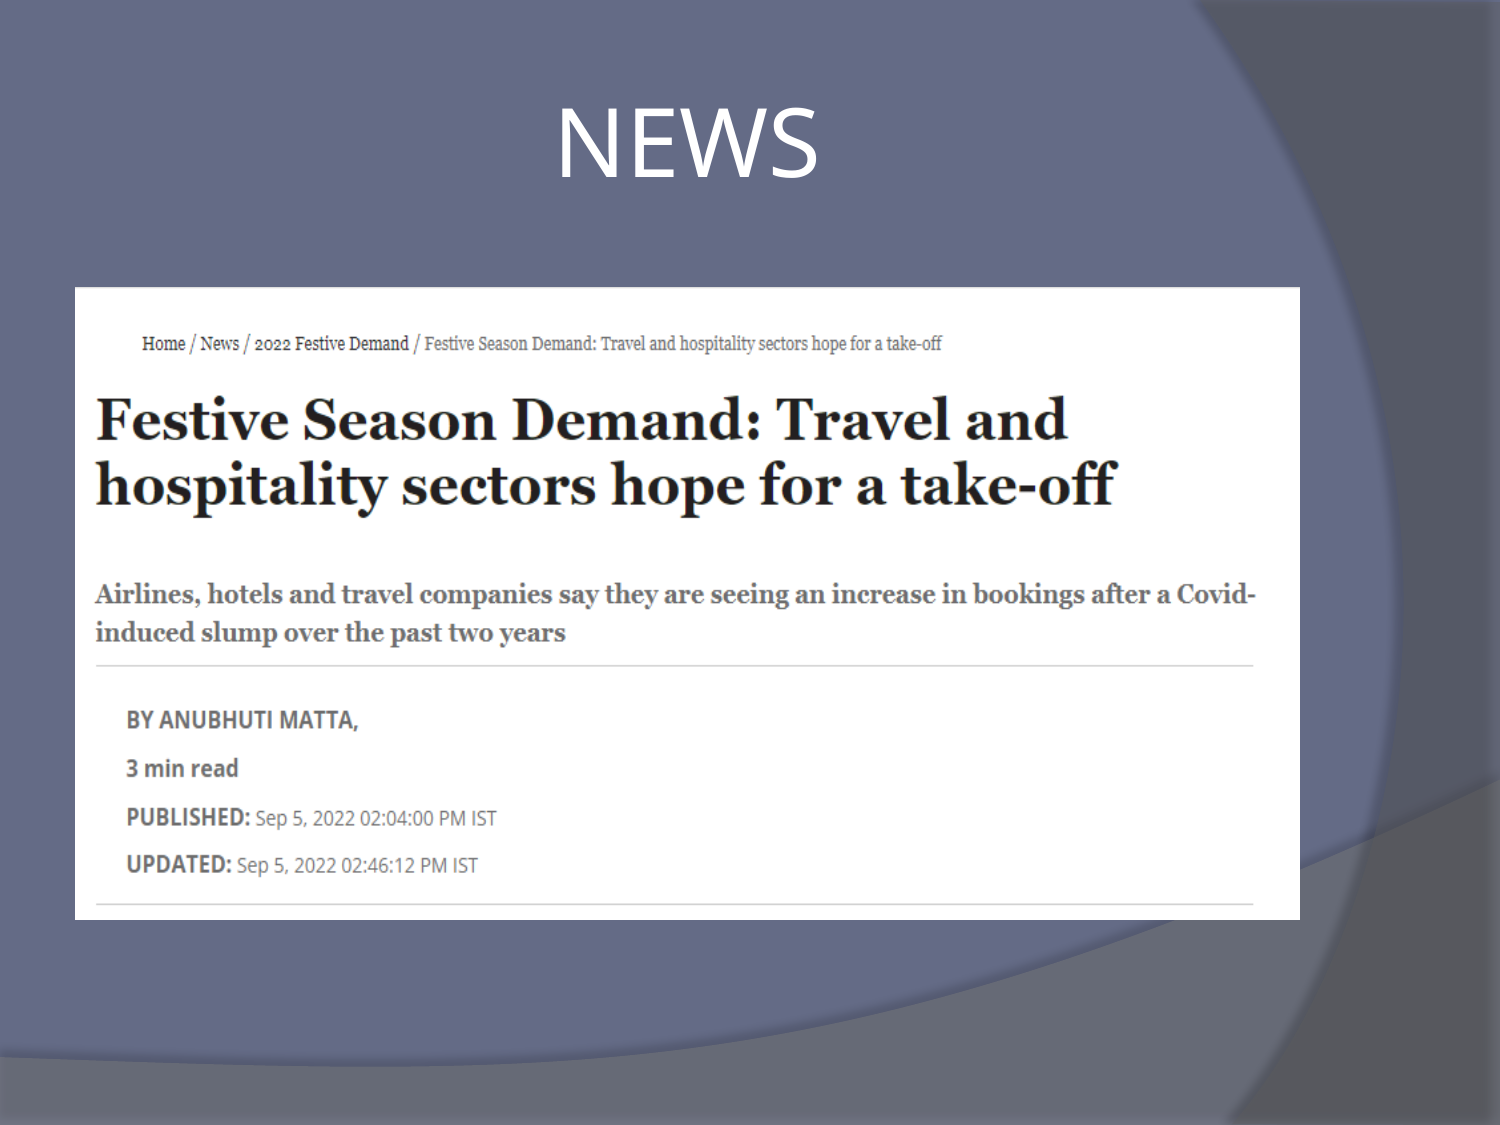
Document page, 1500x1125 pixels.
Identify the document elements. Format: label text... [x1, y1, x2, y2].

title NEWS [75, 45, 1300, 233]
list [74, 287, 1301, 920]
